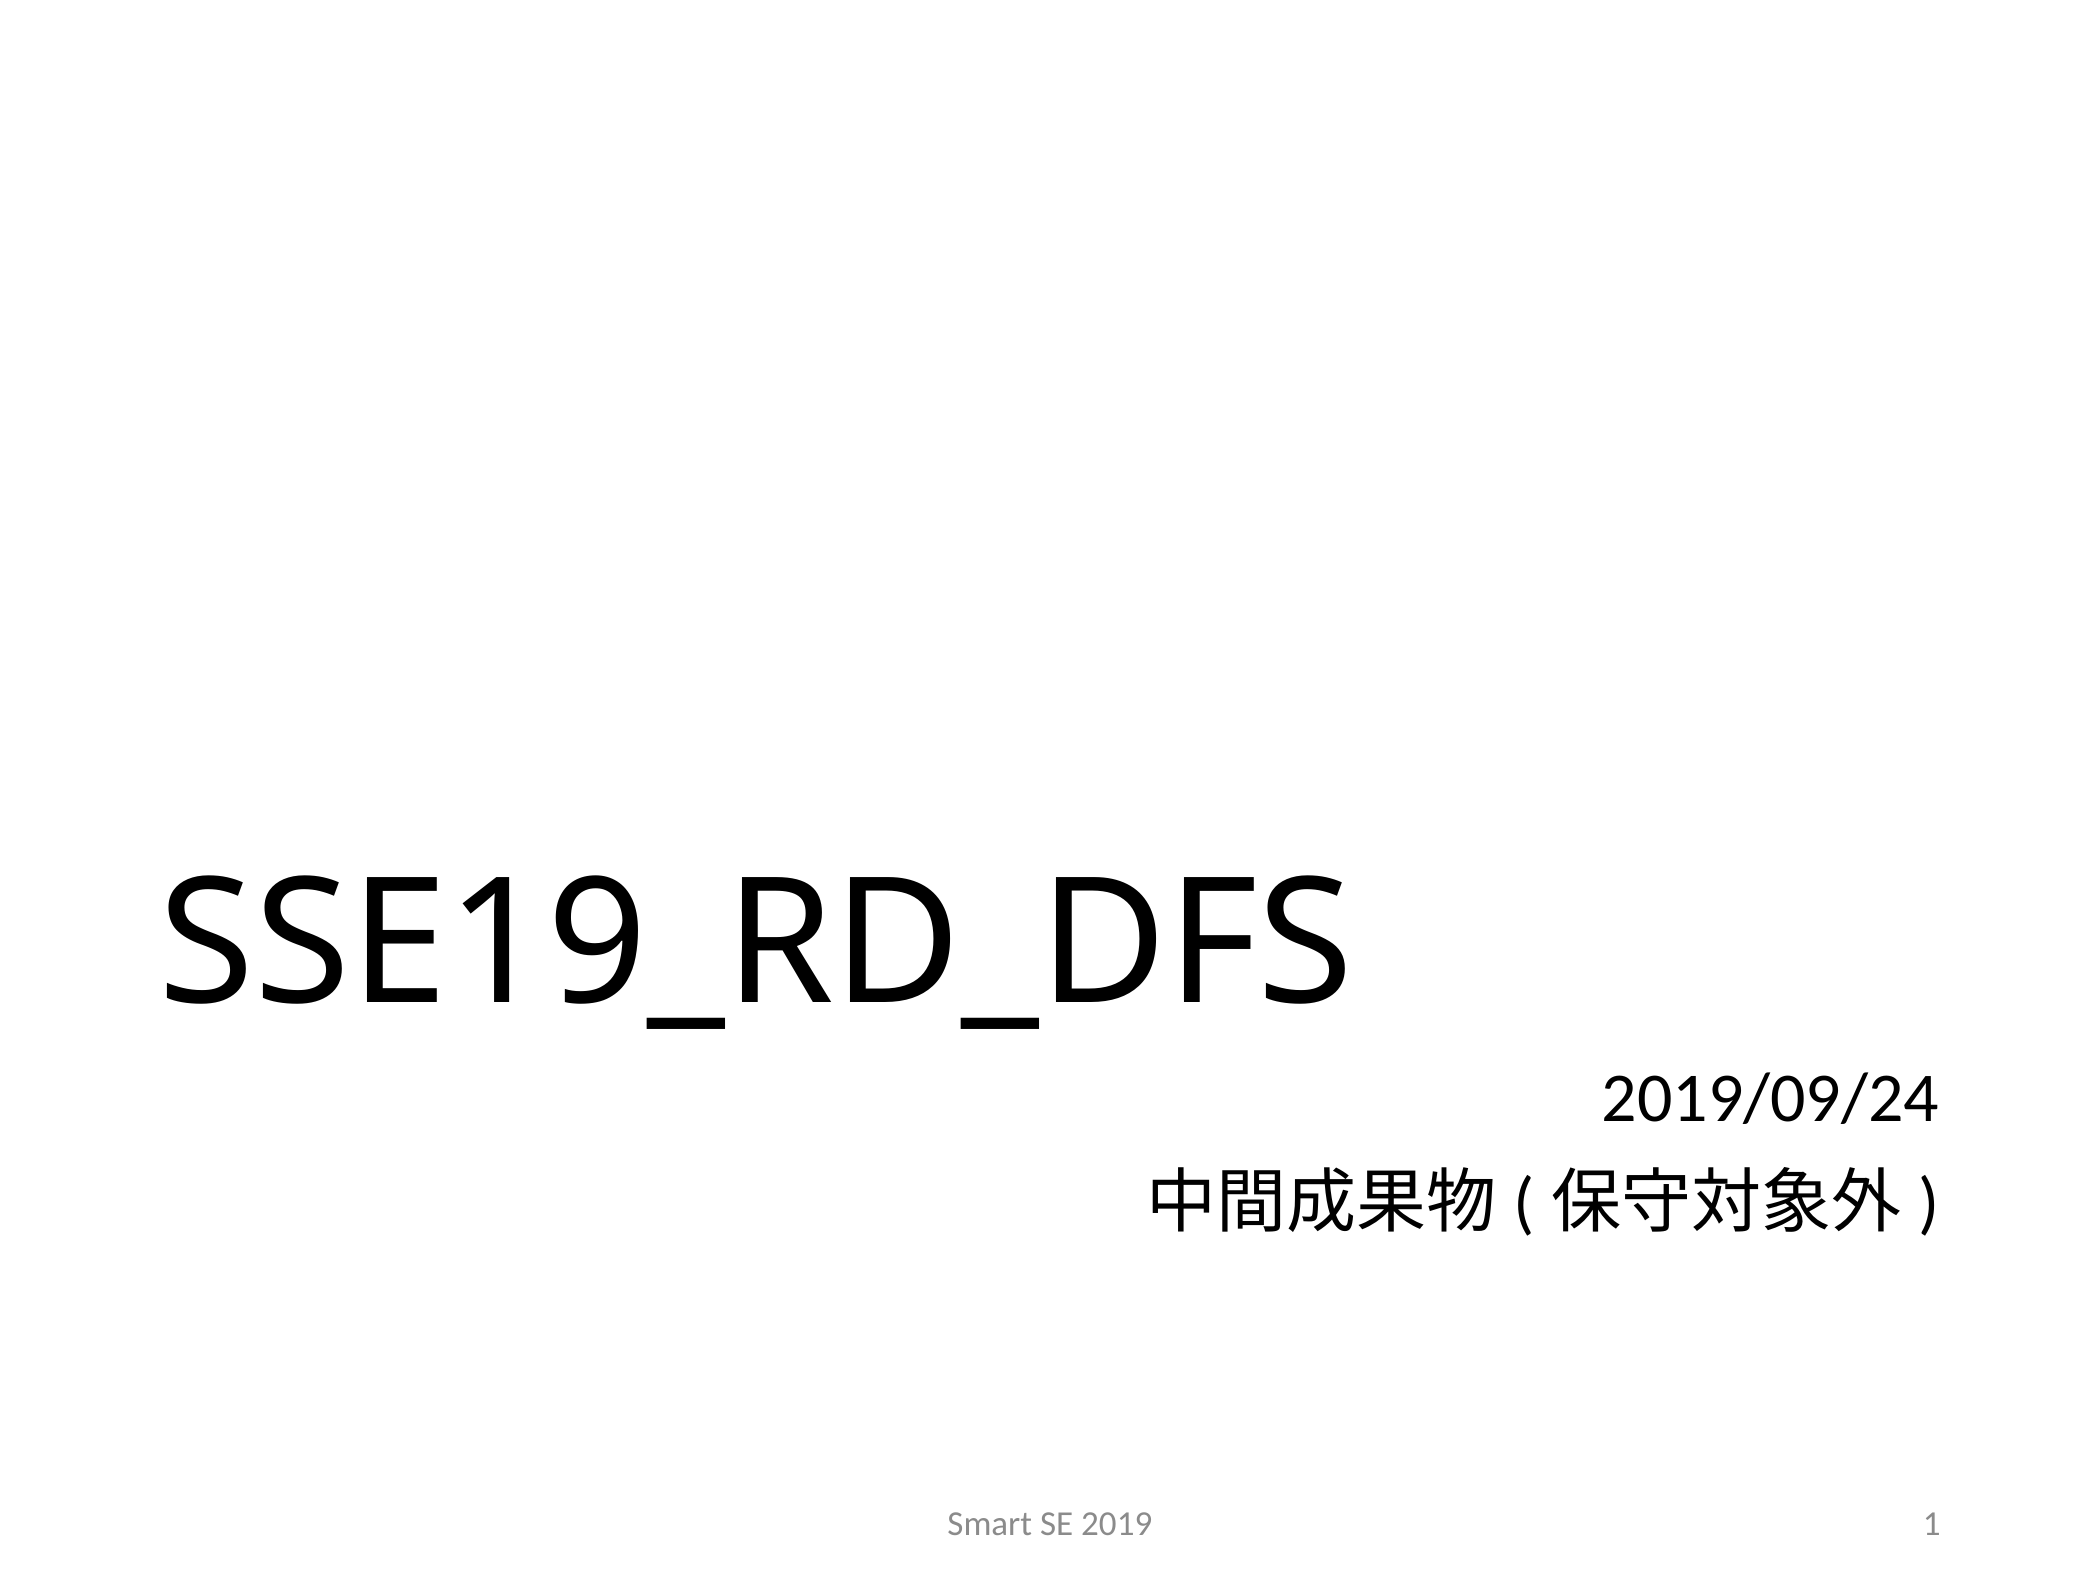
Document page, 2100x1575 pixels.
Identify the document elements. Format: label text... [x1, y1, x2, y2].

slide_number 1 [1483, 1500, 1956, 1544]
list 2019/09/24 中間成果物(保守対象外) [143, 1054, 1955, 1399]
title SSE19_RD_DFS [143, 392, 1955, 1048]
footer Smart SE 2019 [695, 1500, 1405, 1544]
